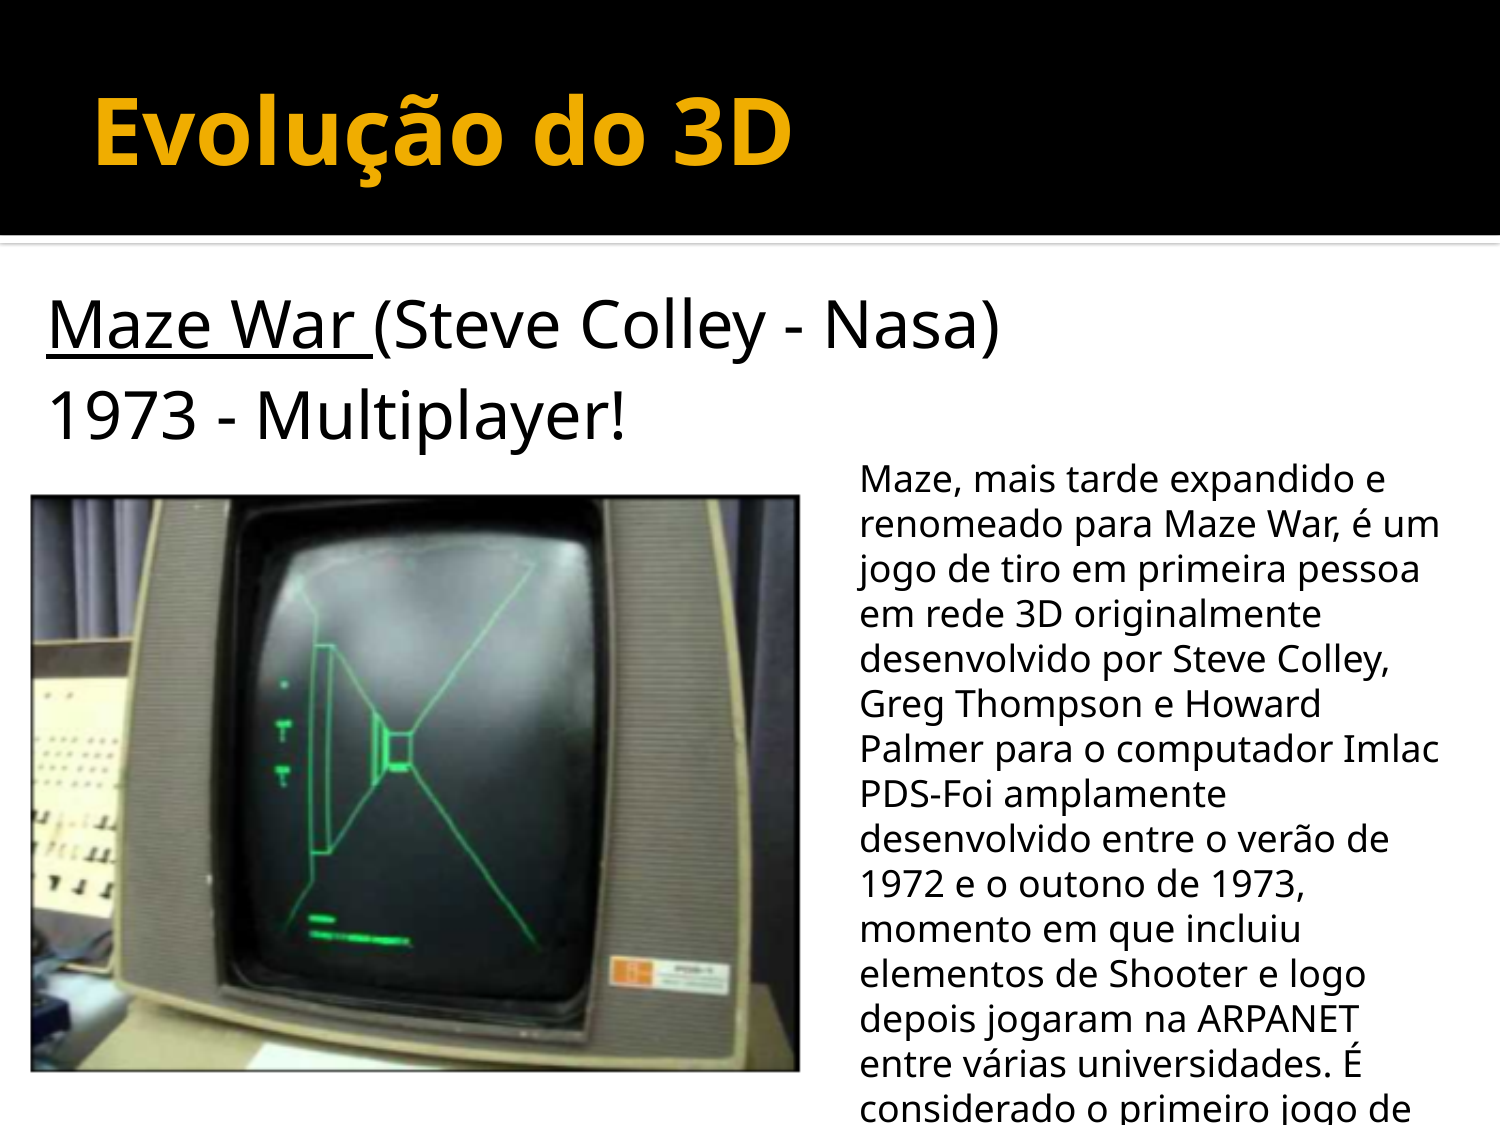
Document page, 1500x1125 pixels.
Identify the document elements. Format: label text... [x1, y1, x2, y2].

title Evolução do 3D [75, 25, 1425, 231]
list Maze War (Steve Colley - Nasa) 1973 - Multiplayer! [17, 267, 1368, 1026]
picture [29, 491, 810, 1079]
text_box Maze, mais tarde expandido e renomeado para Maze War, é um jogo de tiro em primeira pessoa em rede 3D originalmente desenvolvido por Steve Colley, Greg Thompson e Howard Palmer para o computador Imlac PDS-Foi amplamente desenvolvido entre o verão de 1972 e o outono de 1973, momento em que incluiu elementos de Shooter e logo depois jogaram na ARPANET entre várias universidades. É considerado o primeiro jogo de tiro em primeira pessoa. [844, 447, 1471, 1125]
